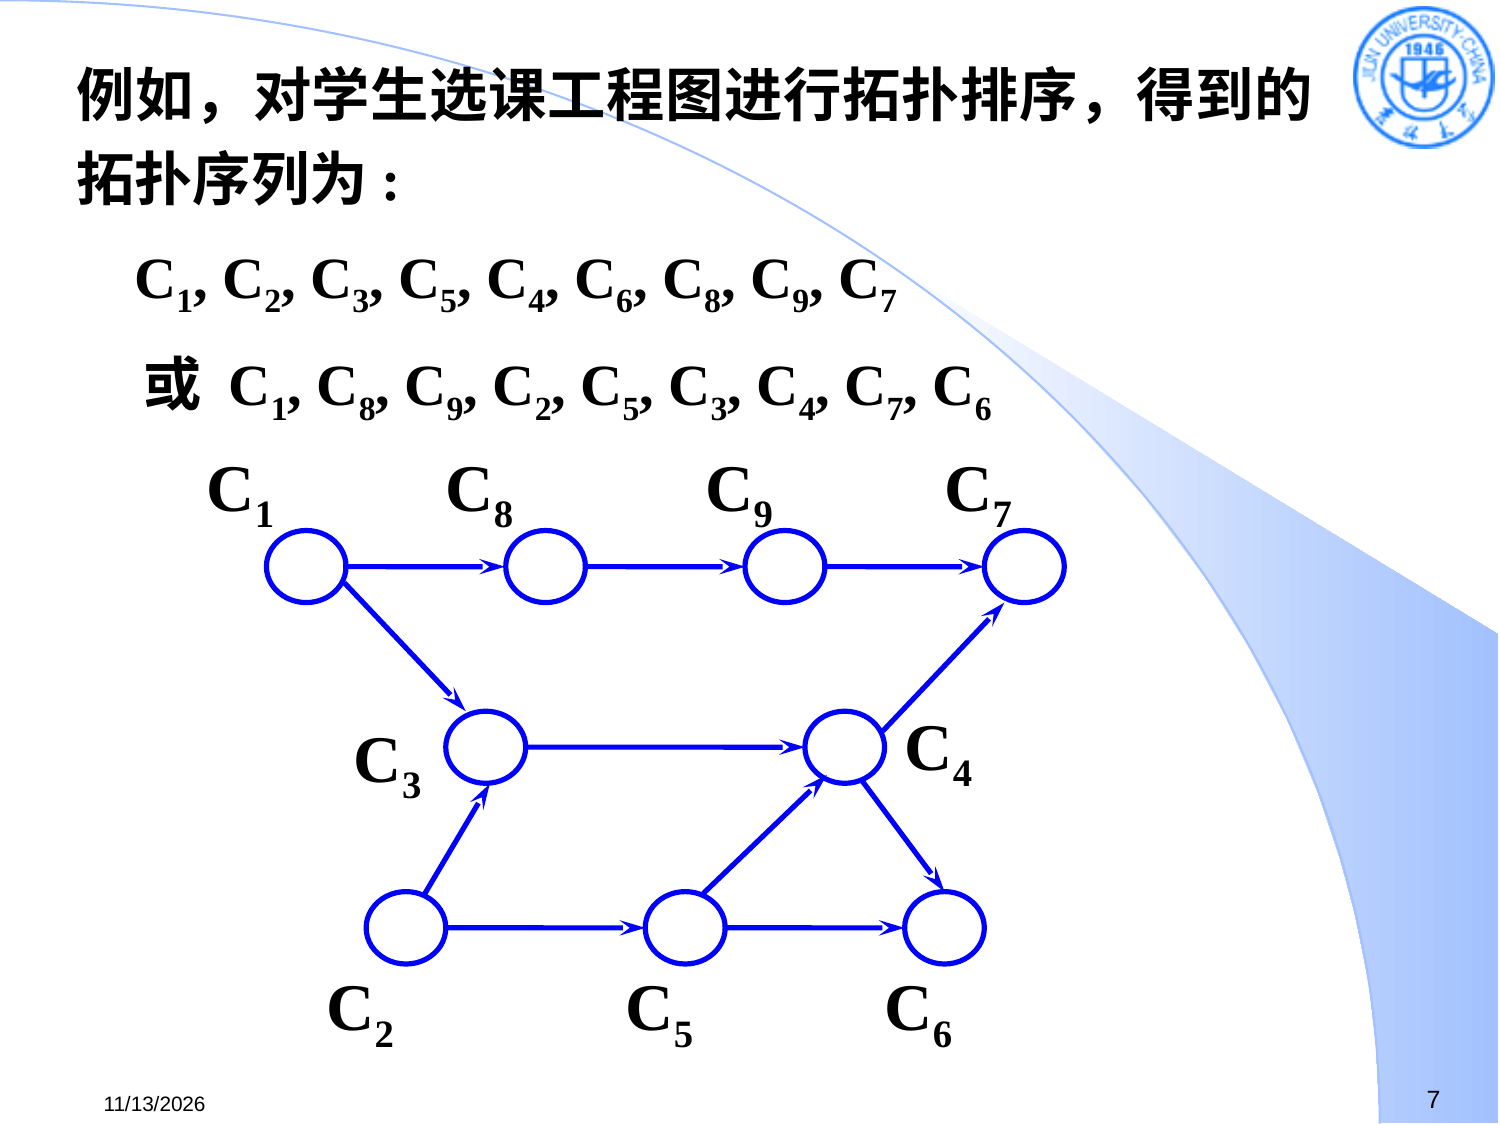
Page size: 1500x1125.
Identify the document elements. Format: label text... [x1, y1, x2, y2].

list 例如，对学生选课工程图进行拓扑排序，得到的拓扑序列为: C1, C2, C3, C5, C4, C6, C8, C9, C7 或 C1, C8, C9, C2, C5, C3, C4, C7, C6 [60, 36, 1330, 422]
picture [1353, 6, 1495, 149]
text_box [206, 444, 1105, 1044]
